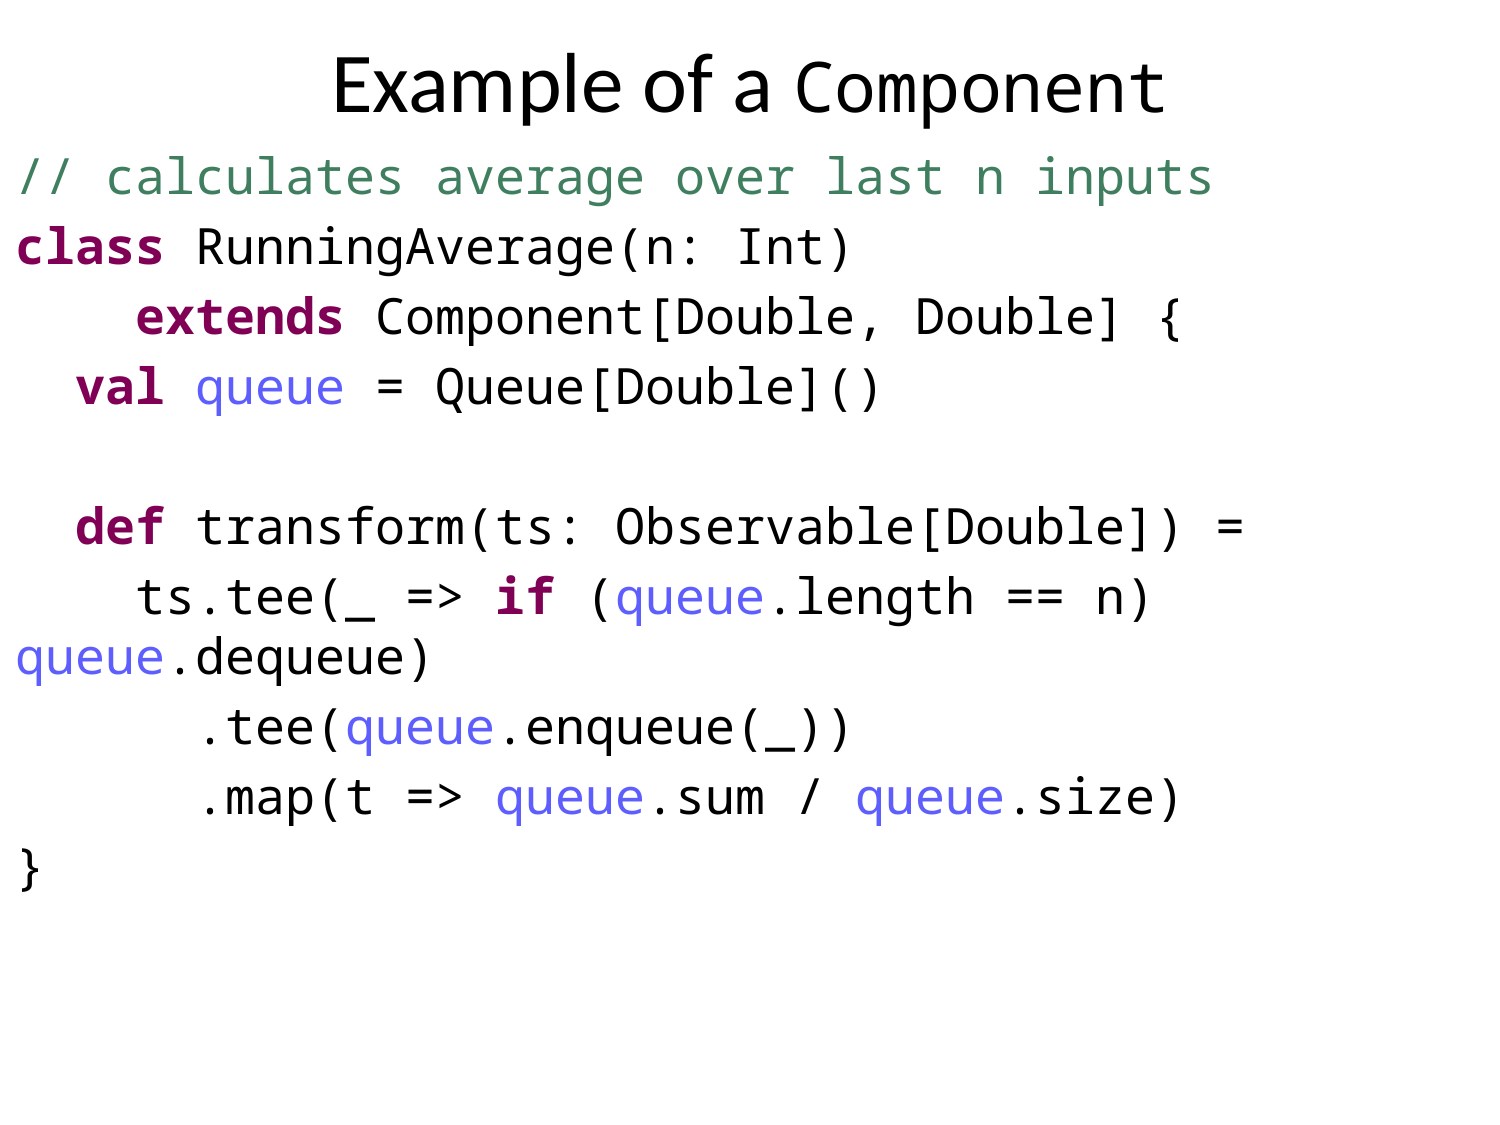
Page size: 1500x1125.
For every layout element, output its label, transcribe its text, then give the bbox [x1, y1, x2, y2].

list // calculates average over last n inputs class RunningAverage(n: Int) extends Component[Double, Double] { val queue = Queue[Double]() def transform(ts: Observable[Double]) = ts.tee(_ => if (queue.length == n) queue.dequeue) .tee(queue.enqueue(_)) .map(t => queue.sum / queue.size) } [0, 137, 1500, 1125]
text_box Example of a Component [74, 19, 1425, 138]
